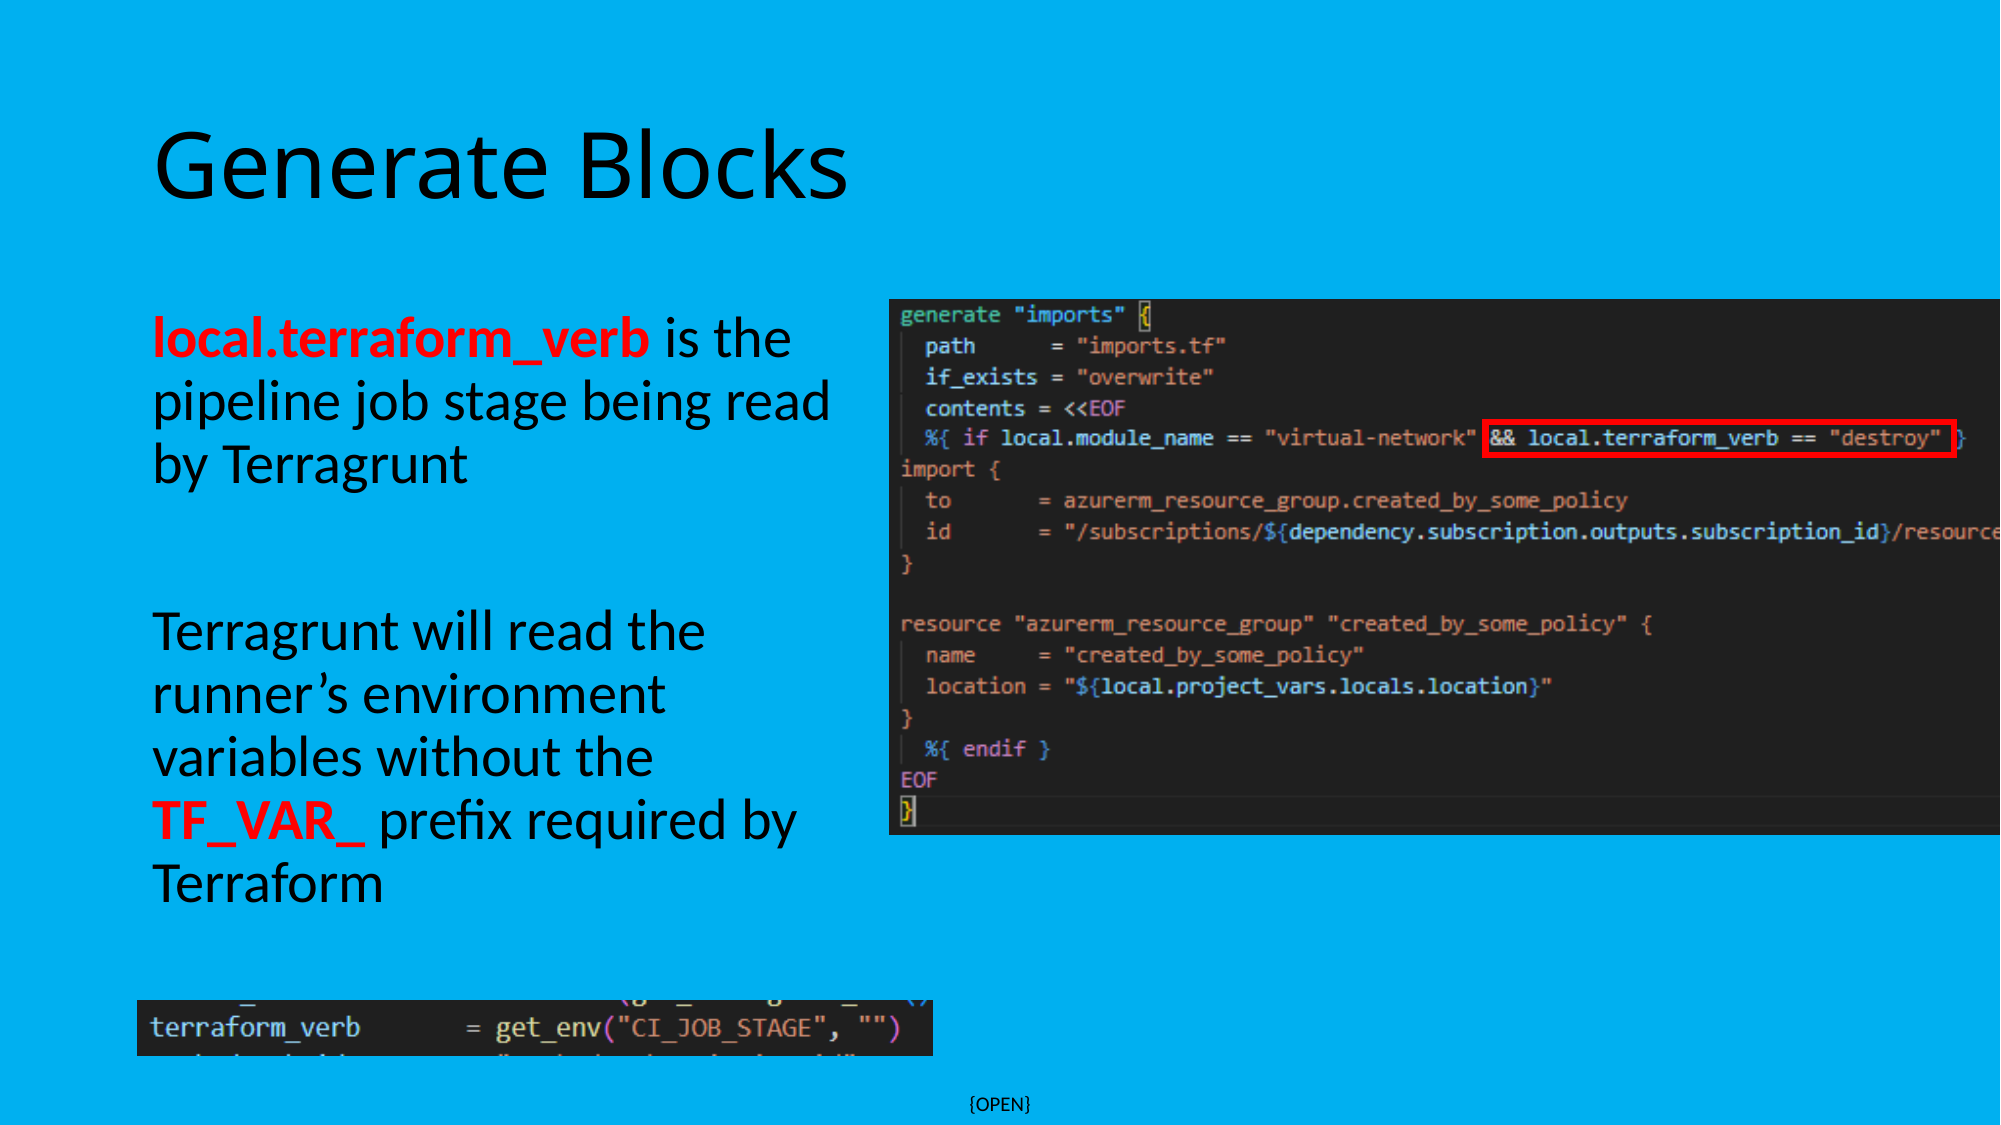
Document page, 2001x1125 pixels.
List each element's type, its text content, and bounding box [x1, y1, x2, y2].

picture [138, 1001, 932, 1055]
title Generate Blocks [137, 59, 1863, 278]
list local.terraform_verb is the pipeline job stage being read by Terragrunt Terragrunt will read the runner’s environment variables without the TF_VAR_ prefix required by Terraform [137, 299, 890, 1000]
picture [890, 300, 2000, 834]
